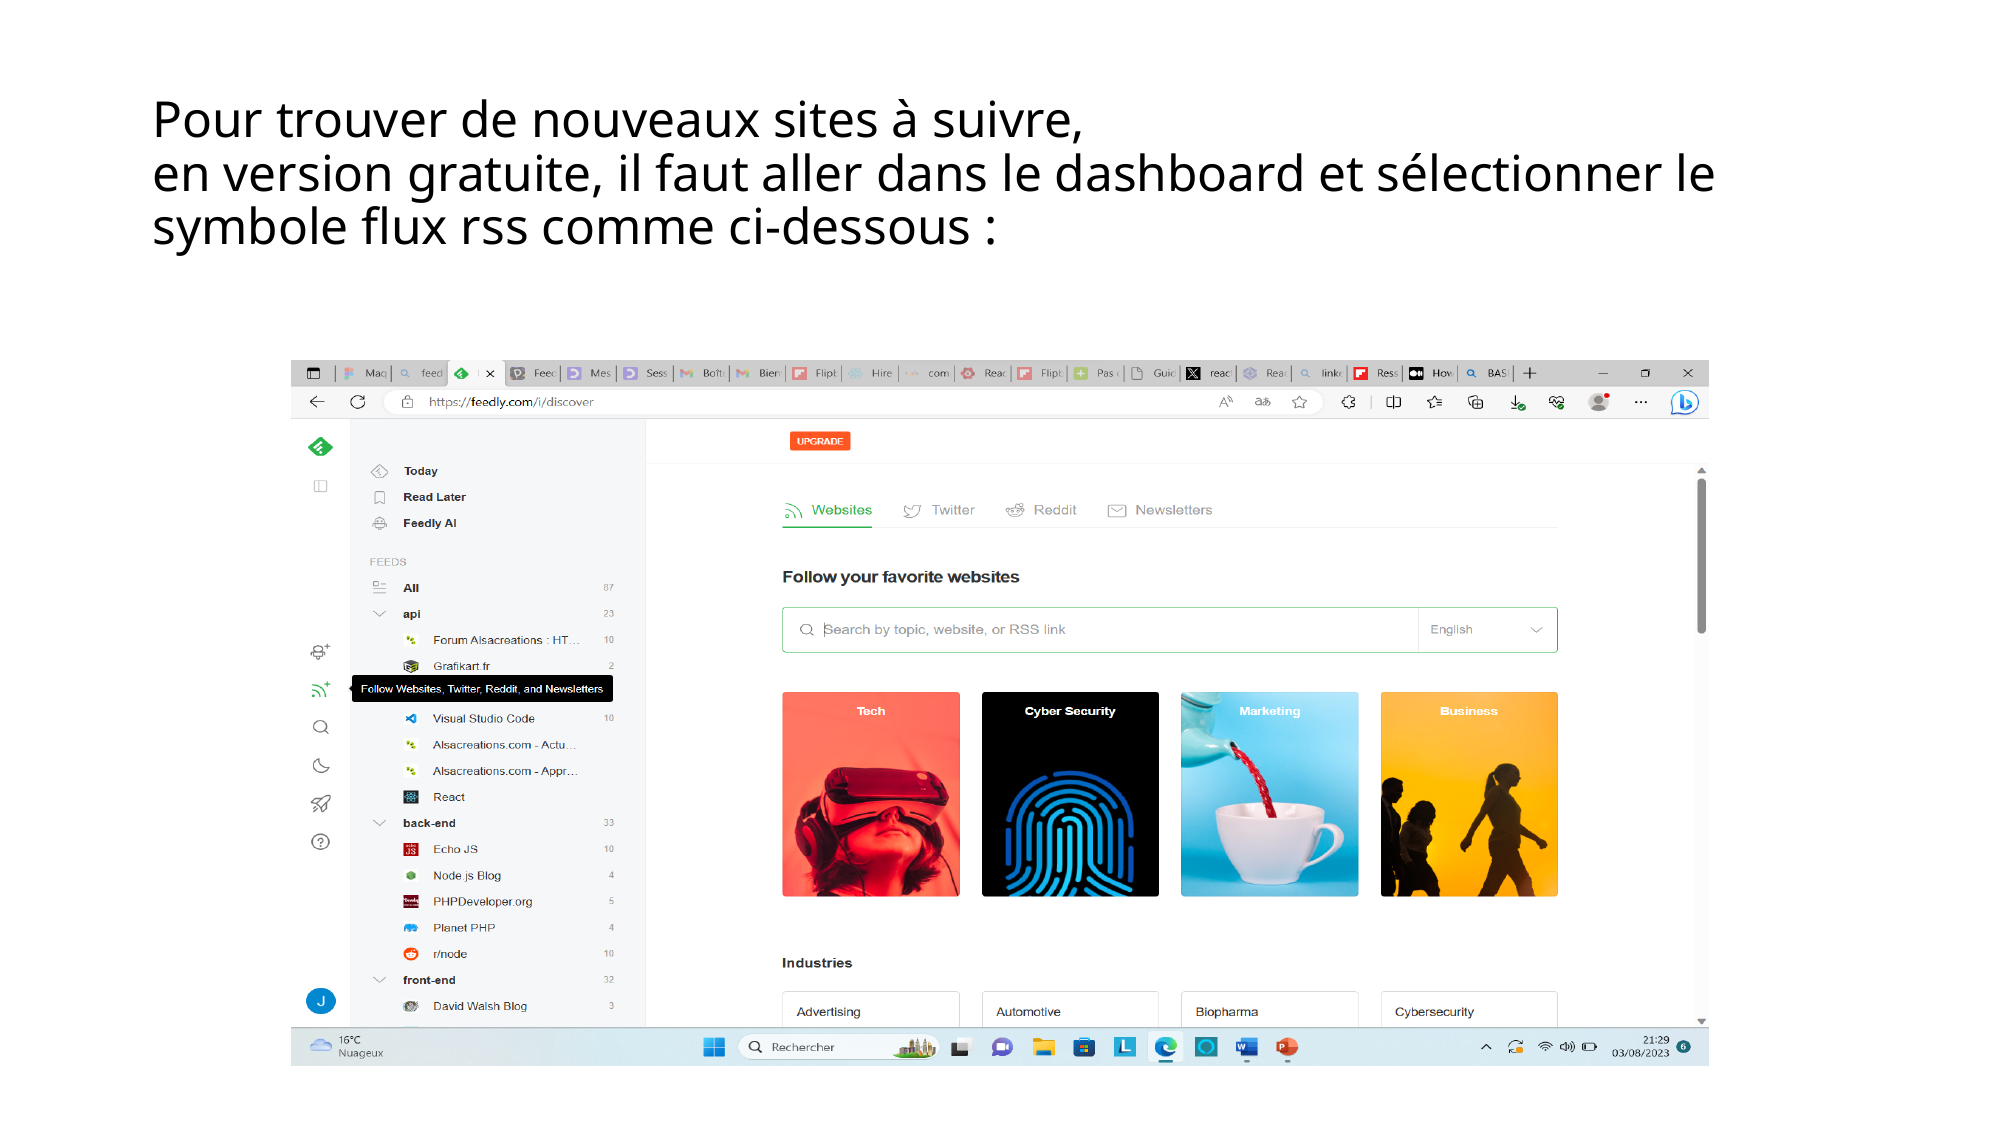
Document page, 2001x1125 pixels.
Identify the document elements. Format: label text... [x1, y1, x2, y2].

picture [291, 360, 1709, 1066]
title Pour trouver de nouveaux sites à suivre, en version gratuite, il faut aller dans le dashboard et sélectionner le symbole flux rss comme ci-dessous : [137, 86, 1863, 264]
